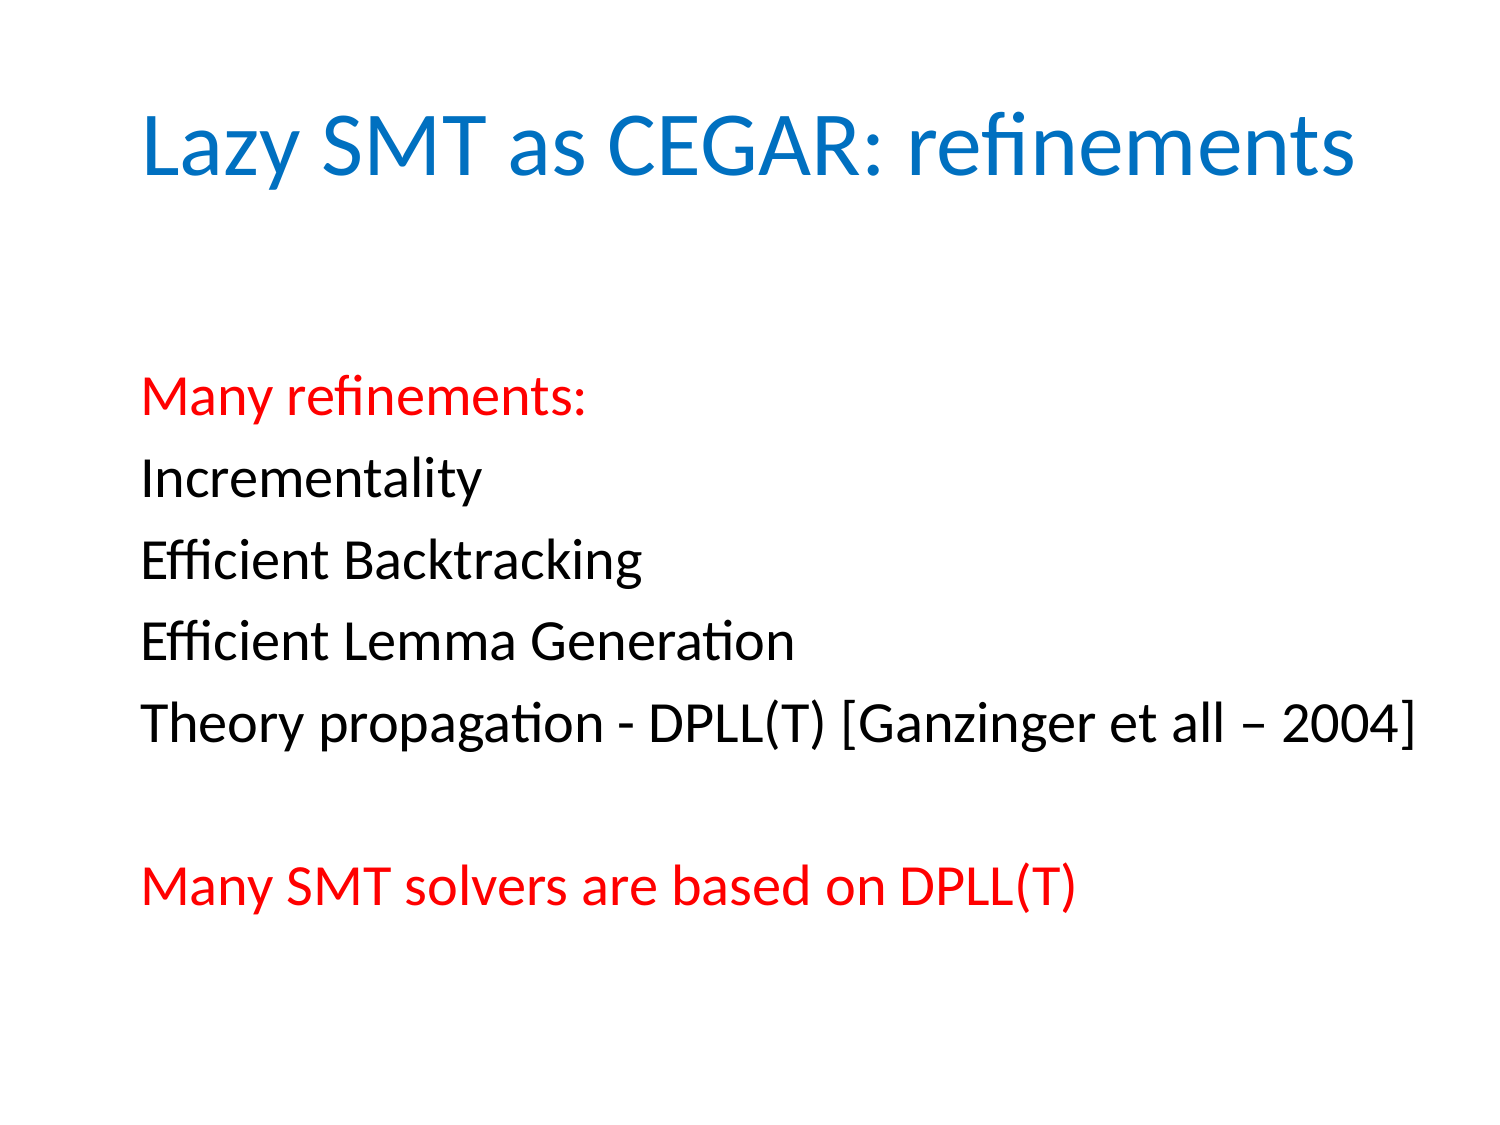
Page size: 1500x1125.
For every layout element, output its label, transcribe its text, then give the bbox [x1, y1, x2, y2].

list Many refinements: Incrementality Efficient Backtracking Efficient Lemma Generation Theory propagation - DPLL(T) [Ganzinger et all – 2004] Many SMT solvers are based on DPLL(T) [124, 349, 1451, 1051]
title Lazy SMT as CEGAR: refinements [74, 44, 1426, 233]
